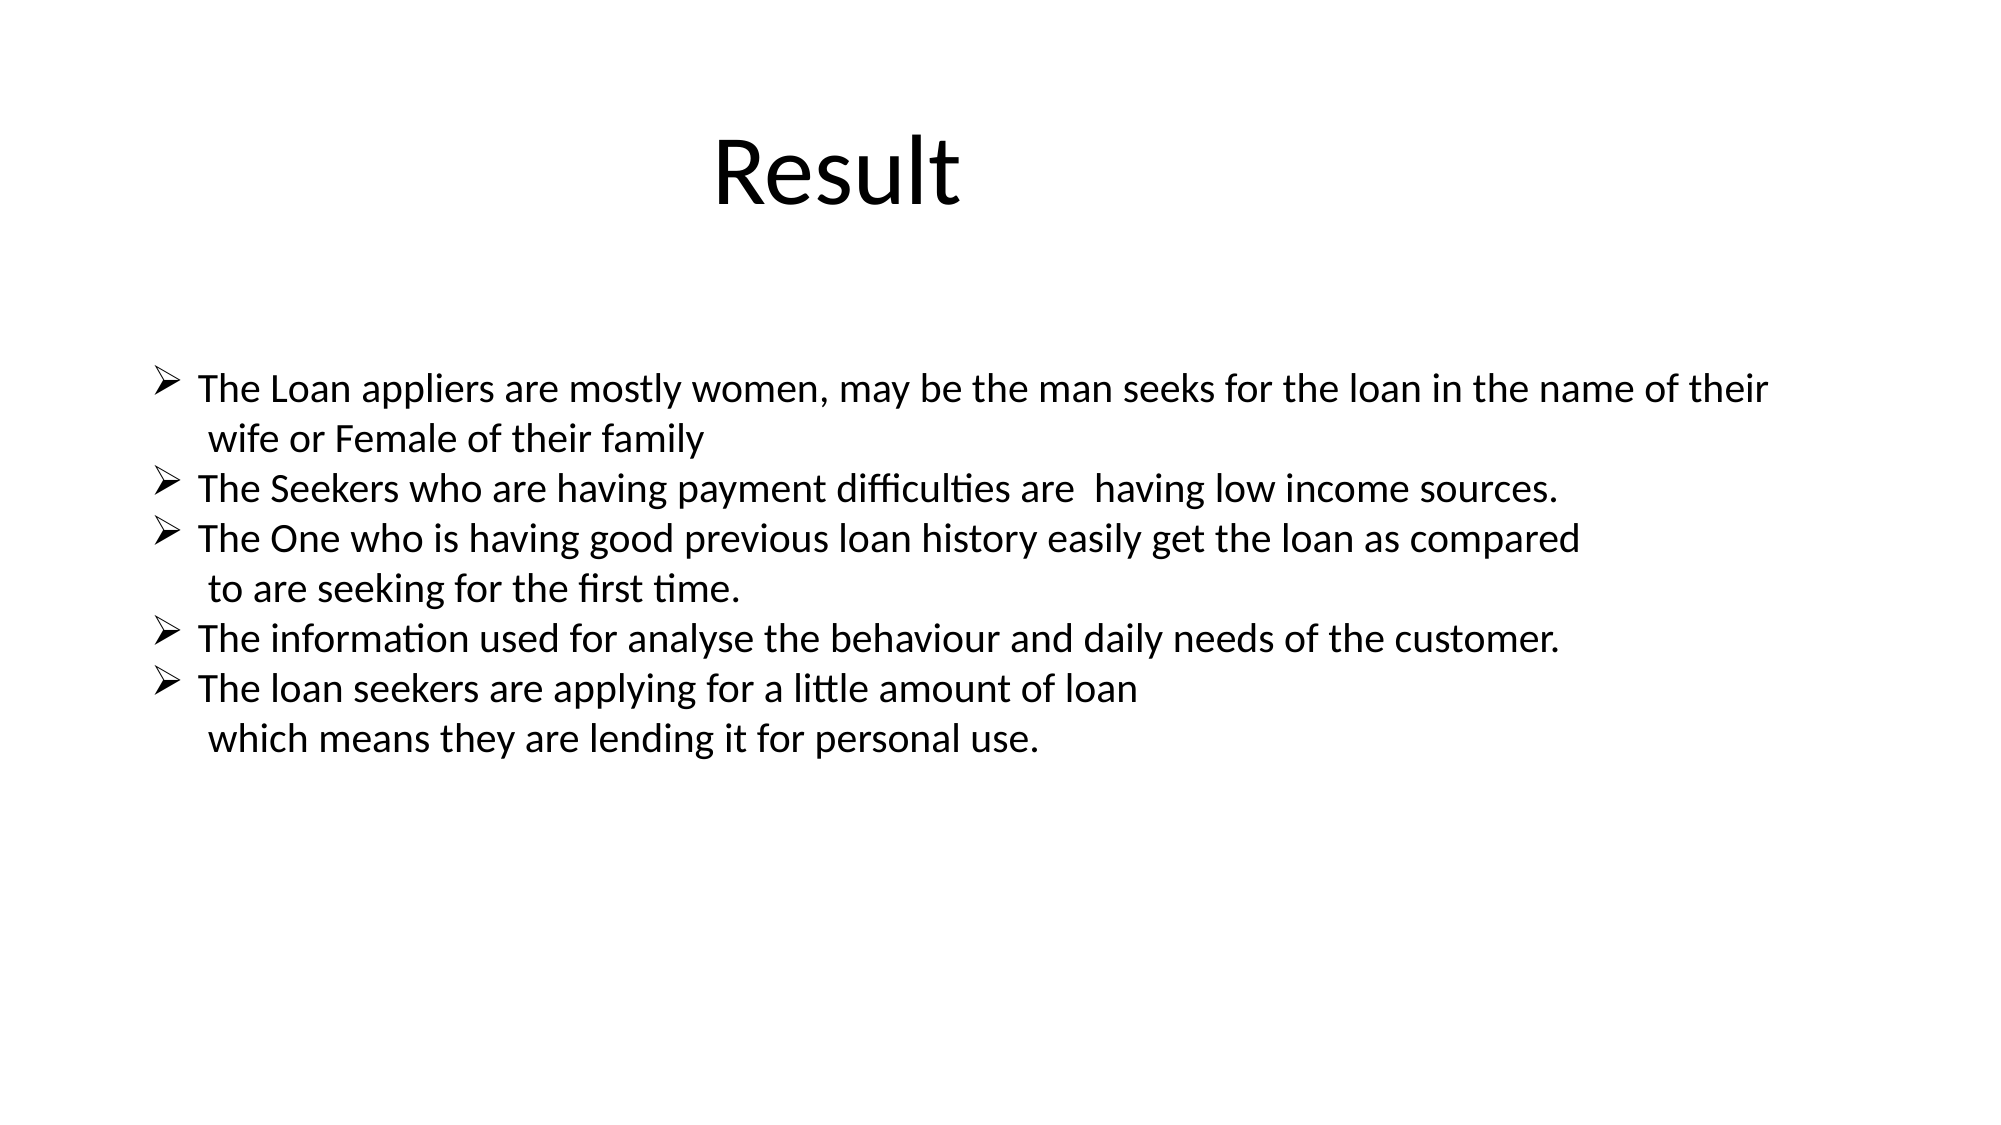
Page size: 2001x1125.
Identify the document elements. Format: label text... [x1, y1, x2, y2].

text_box The Loan appliers are mostly women, may be the man seeks for the loan in the name of their wife or Female of their family The Seekers who are having payment difficulties are having low income sources. The One who is having good previous loan history easily get the loan as compared to are seeking for the first time. The information used for analyse the behaviour and daily needs of the customer. The loan seekers are applying for a little amount of loan which means they are lending it for personal use. [136, 352, 1795, 768]
text_box Result [674, 97, 1000, 232]
